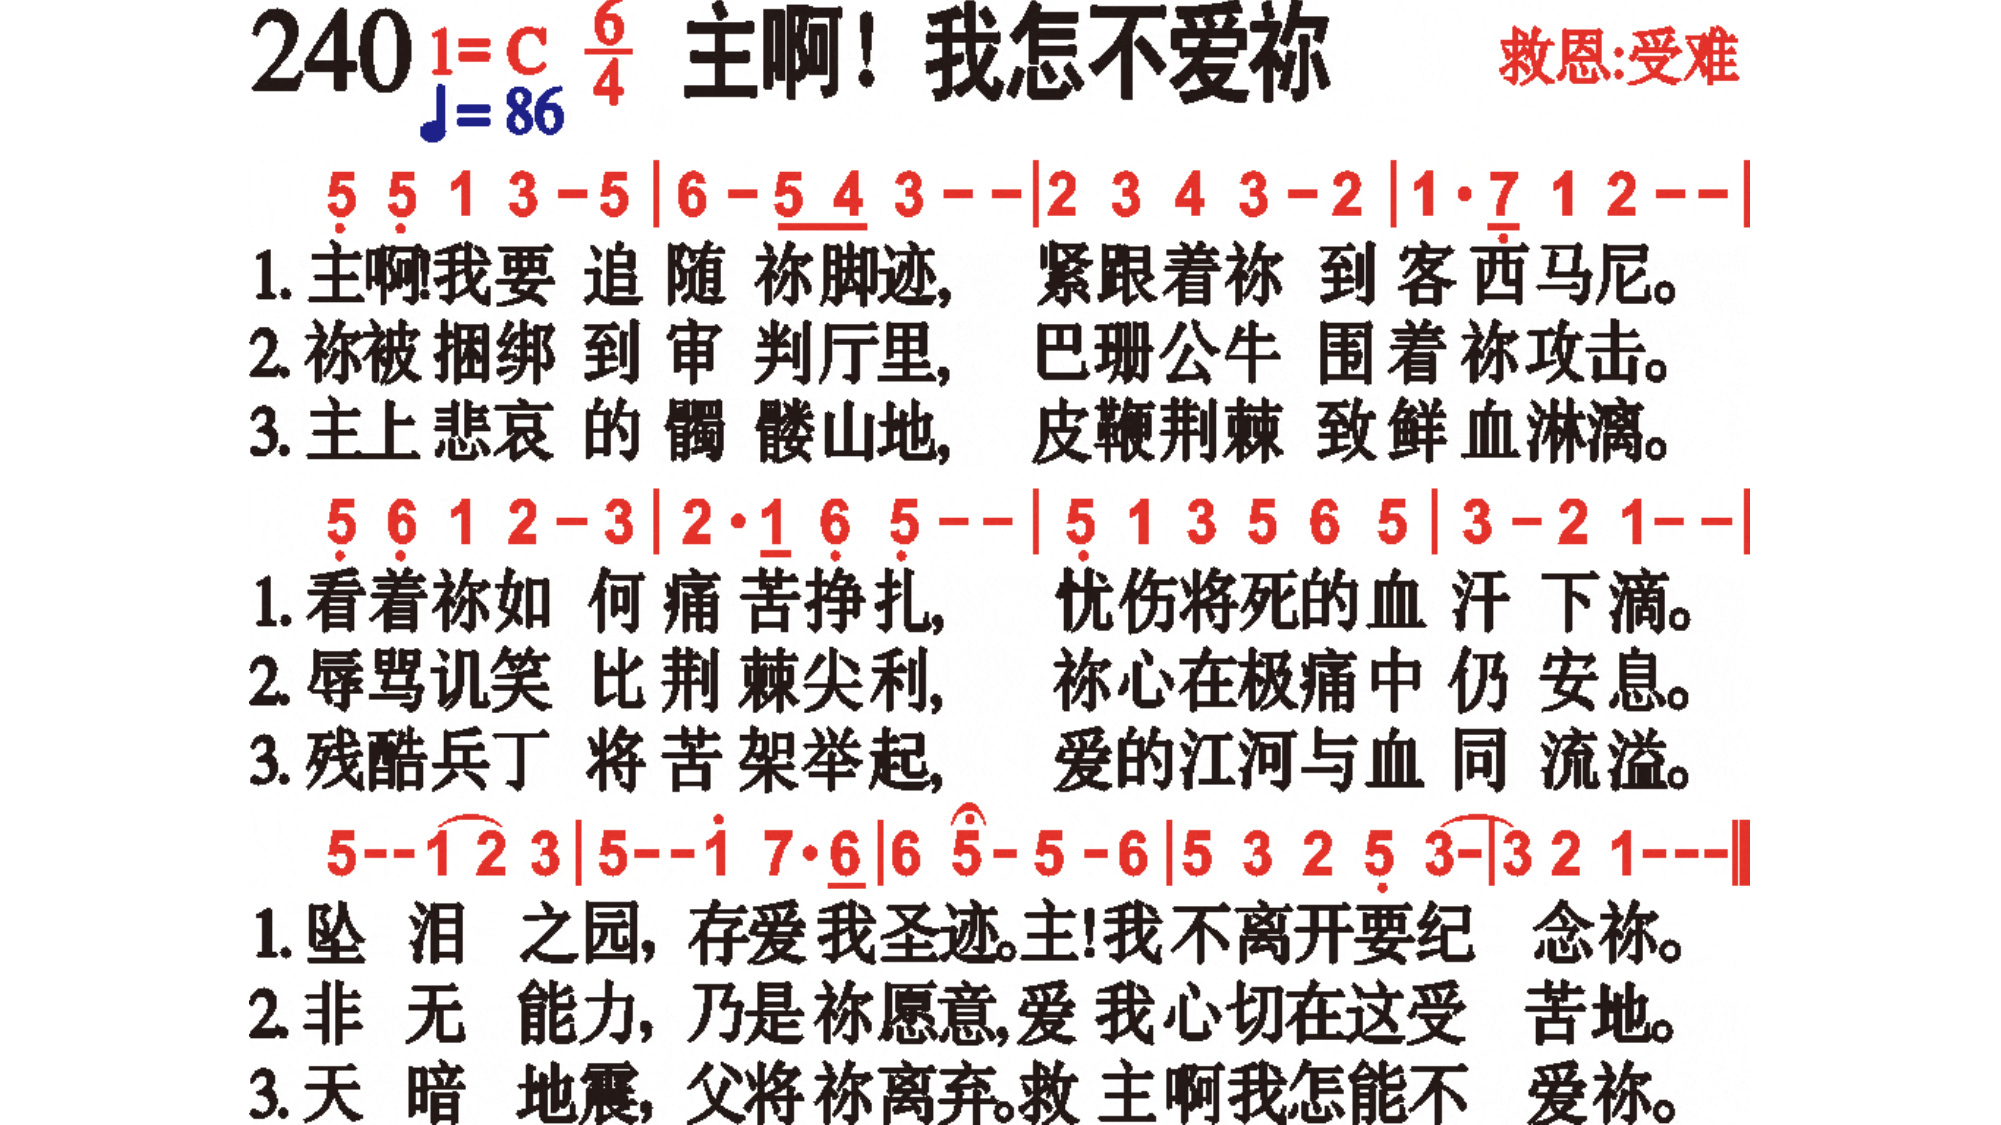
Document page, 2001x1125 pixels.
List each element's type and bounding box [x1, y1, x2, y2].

picture [249, 0, 1750, 1125]
